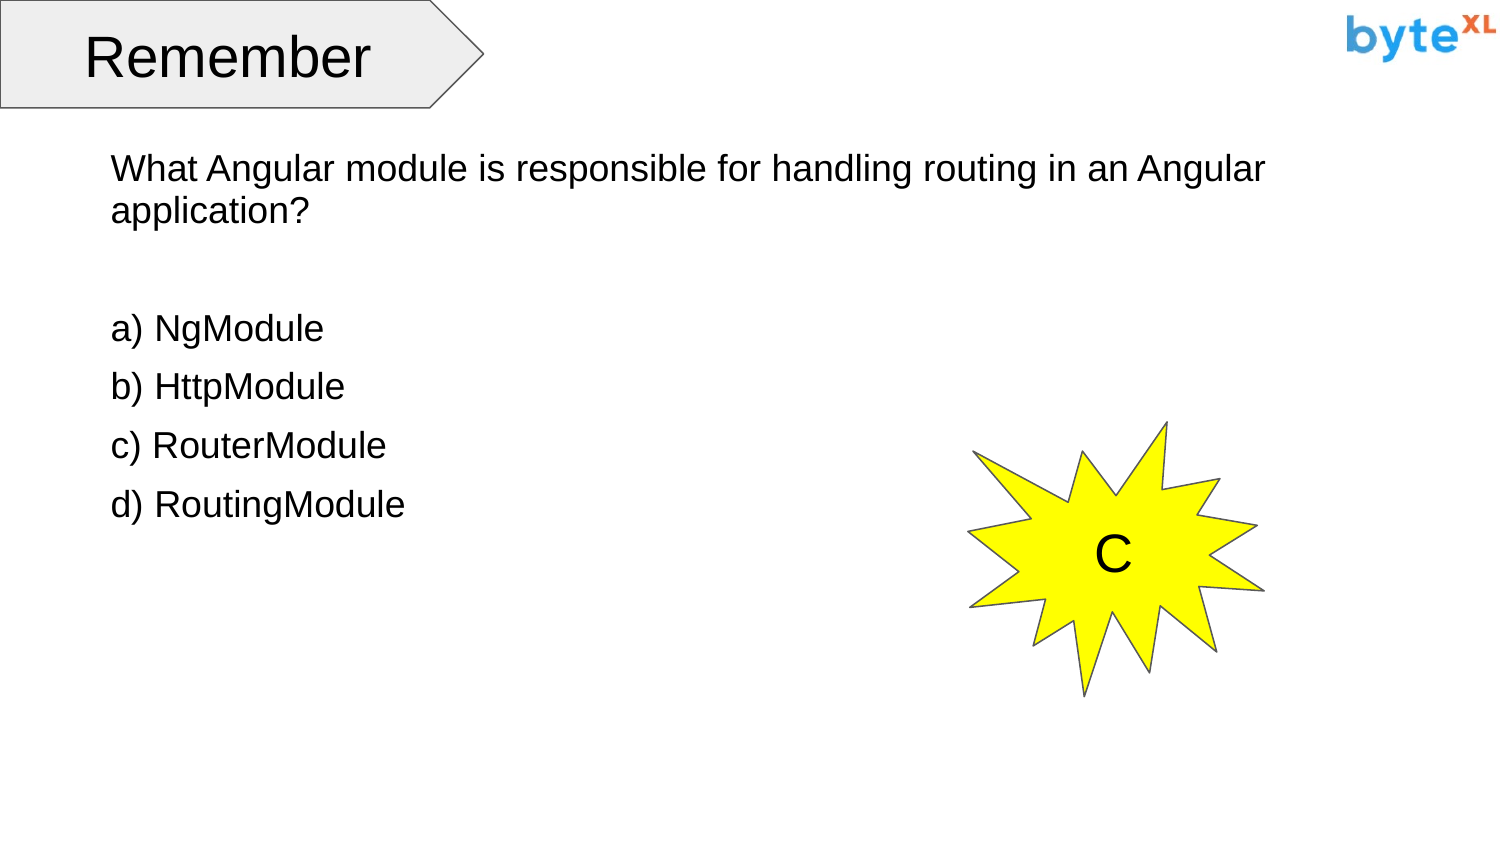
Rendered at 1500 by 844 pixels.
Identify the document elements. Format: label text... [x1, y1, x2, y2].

text_box C [967, 421, 1265, 697]
picture [1332, 0, 1500, 65]
text_box Remember [0, 0, 484, 108]
list What Angular module is responsible for handling routing in an Angular application? a) NgModule b) HttpModule c) RouterModule d) RoutingModule [99, 141, 1350, 722]
